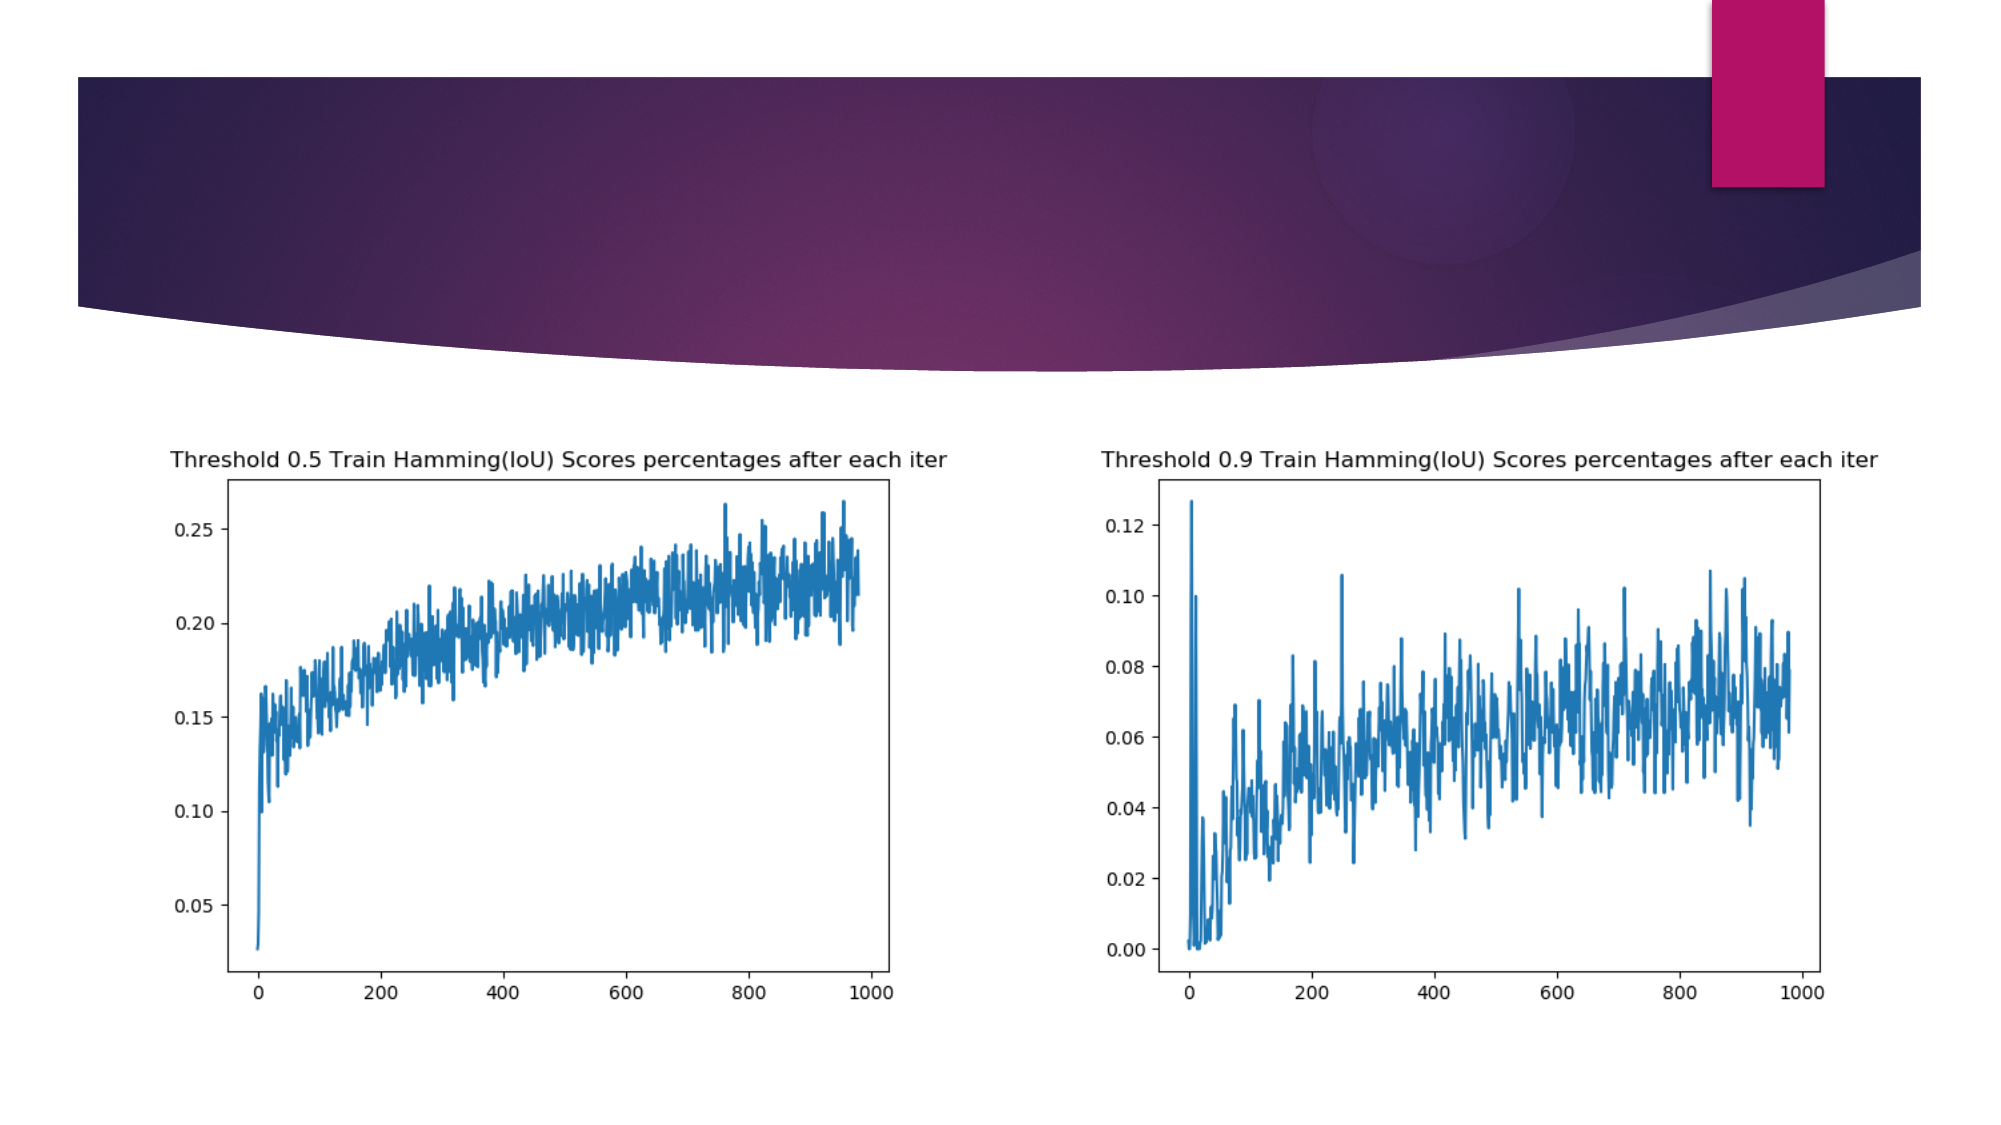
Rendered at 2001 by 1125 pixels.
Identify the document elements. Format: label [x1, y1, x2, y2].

picture [1051, 401, 1905, 1042]
list [120, 401, 974, 1042]
title [194, 201, 1632, 318]
